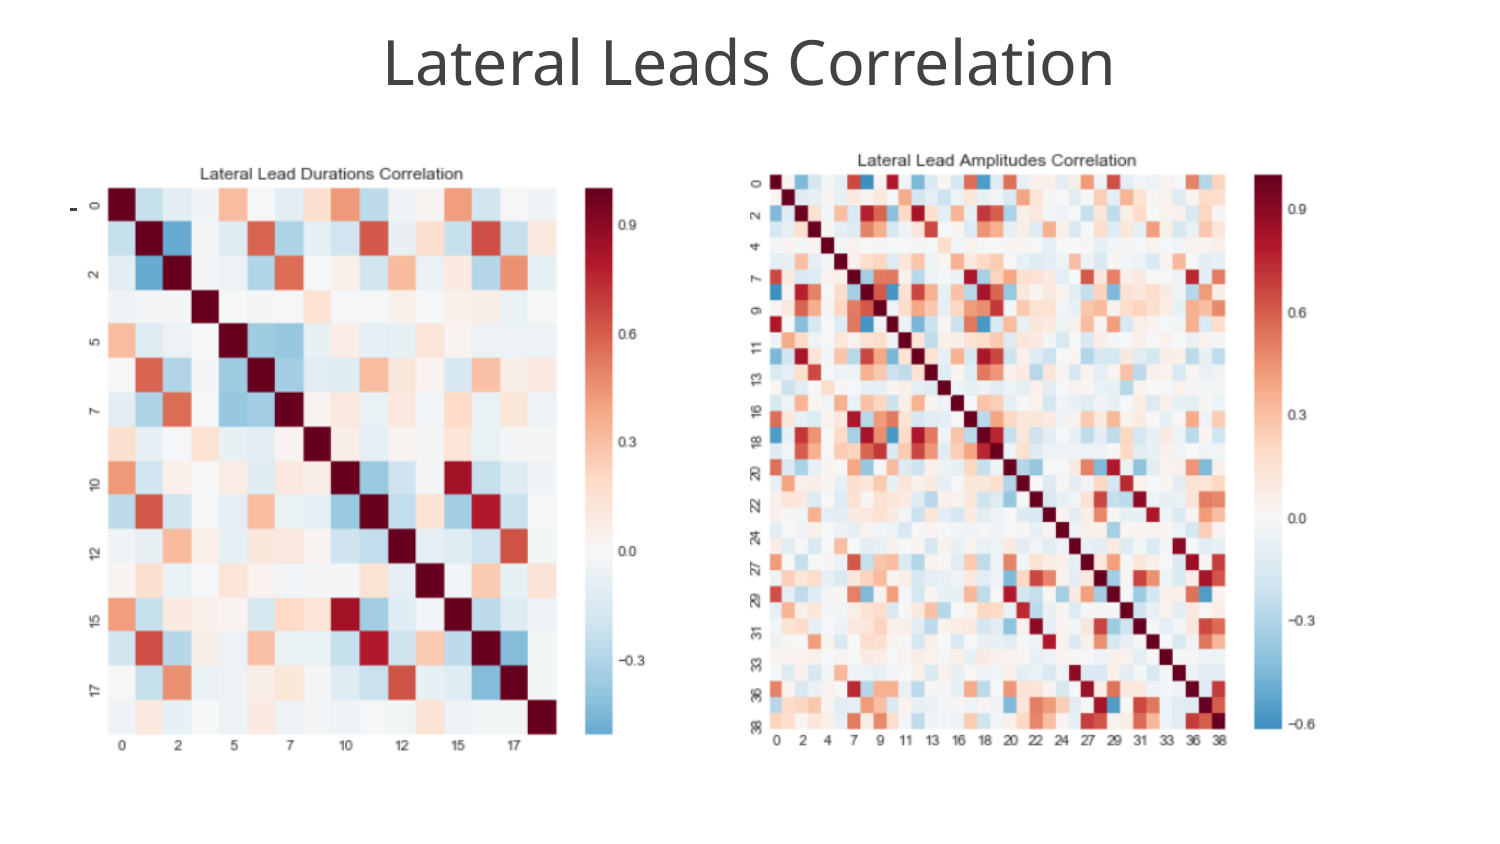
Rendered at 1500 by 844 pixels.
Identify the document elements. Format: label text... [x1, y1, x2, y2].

picture [77, 158, 658, 771]
title Lateral Leads Correlation [51, 0, 1449, 114]
picture [749, 151, 1327, 765]
